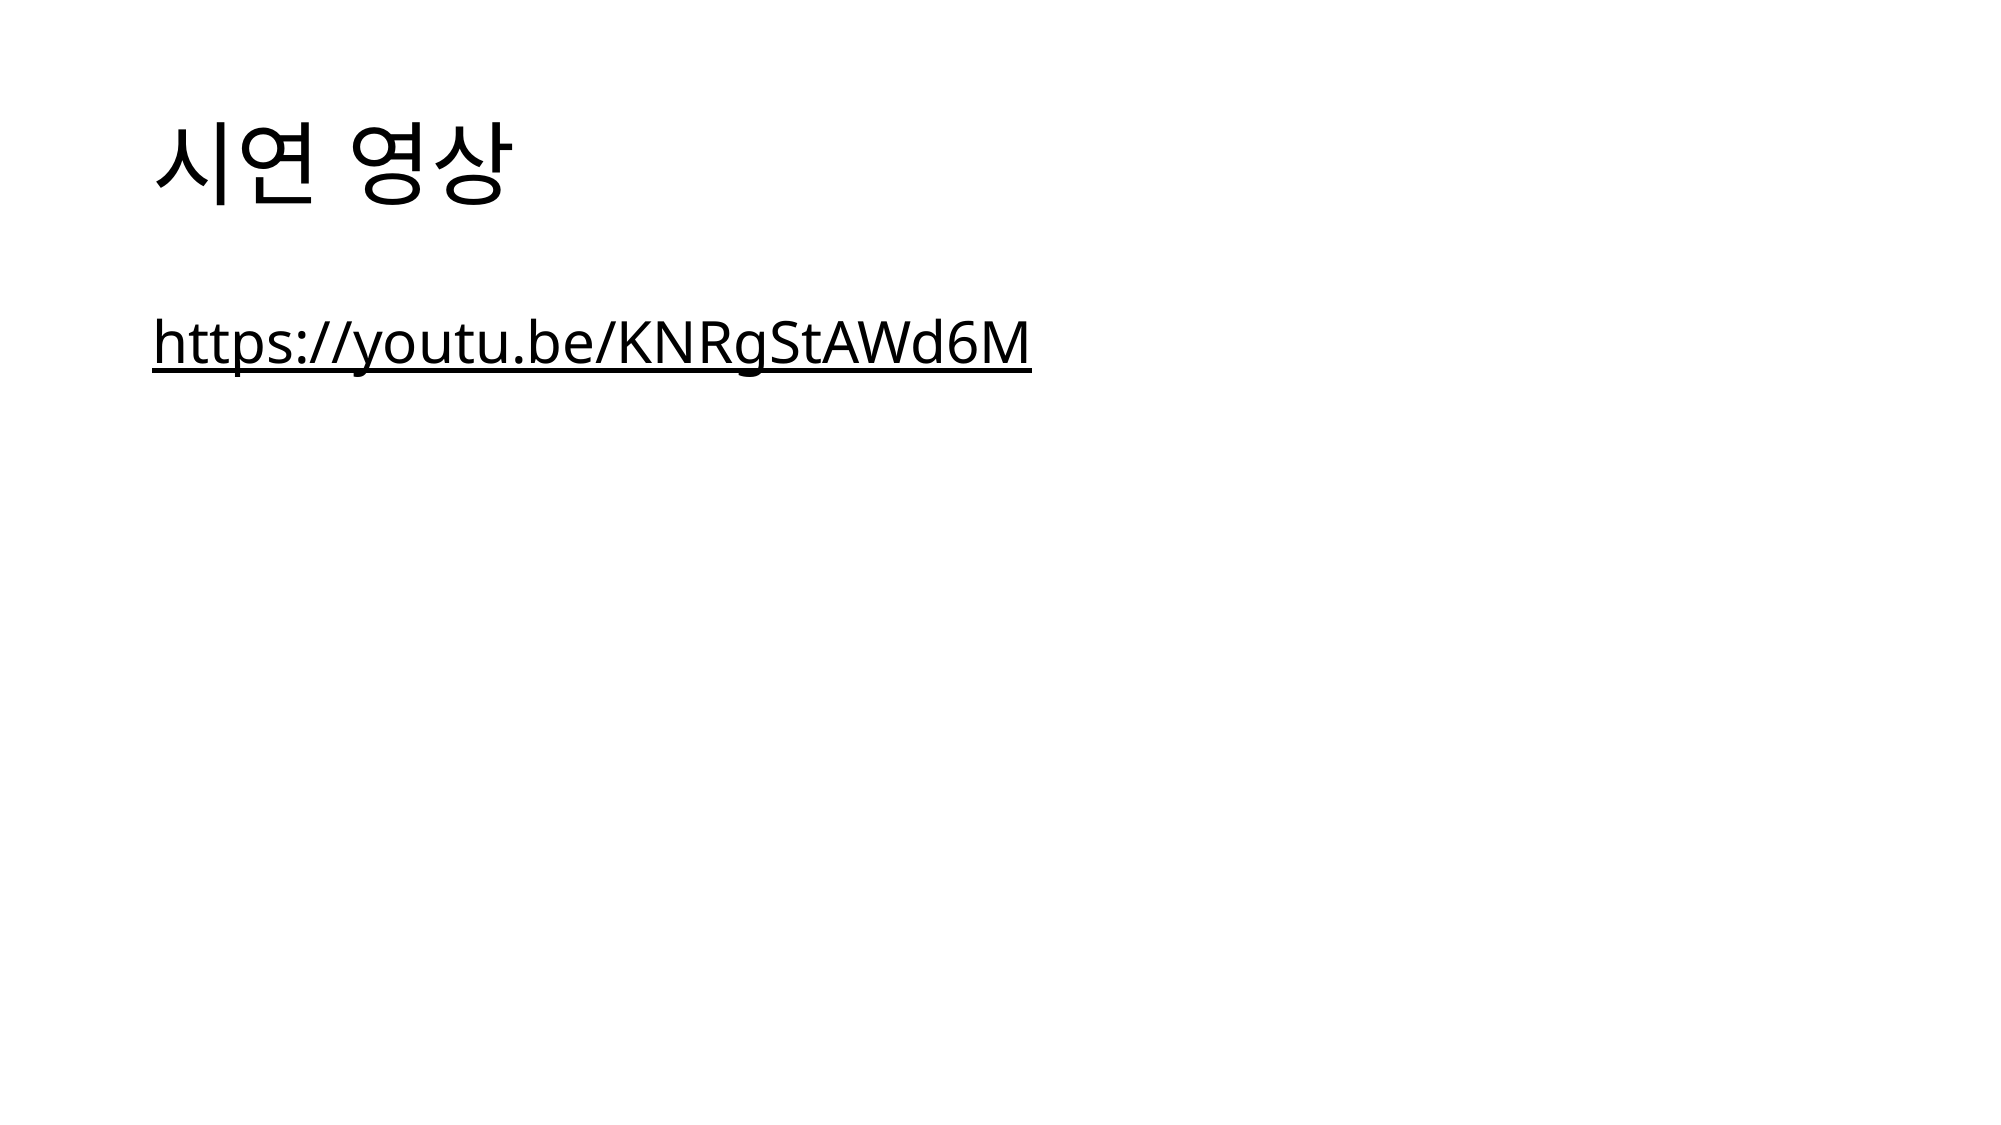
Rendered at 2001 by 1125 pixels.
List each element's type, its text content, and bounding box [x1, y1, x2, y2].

title 시연 영상 [137, 59, 1863, 278]
list https://youtu.be/KNRgStAWd6M [137, 299, 1863, 1014]
